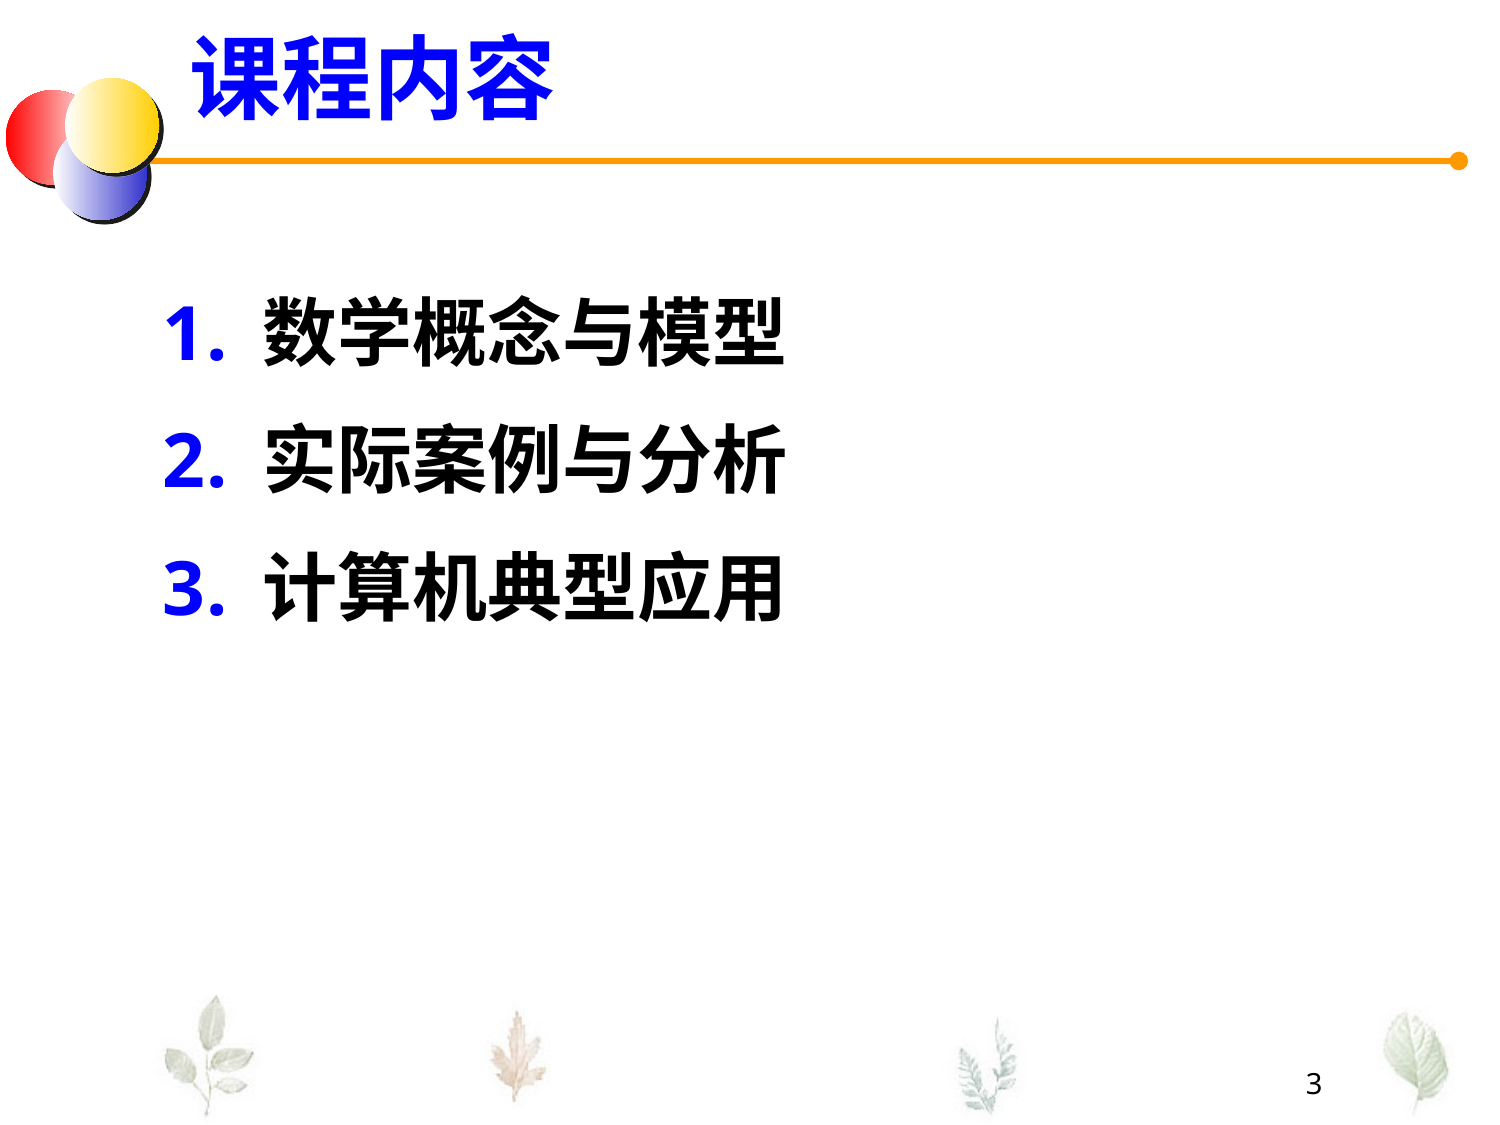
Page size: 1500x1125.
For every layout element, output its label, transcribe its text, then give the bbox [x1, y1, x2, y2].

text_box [5, 78, 160, 221]
text_box 数学概念与模型 实际案例与分析 计算机典型应用 [147, 255, 1400, 681]
text_box 课程内容 [174, 13, 1113, 126]
picture [1376, 1002, 1458, 1124]
picture [478, 986, 571, 1121]
text_box [164, 154, 1466, 168]
slide_number 3 [1025, 1037, 1338, 1113]
picture [939, 1016, 1038, 1124]
picture [156, 995, 263, 1124]
